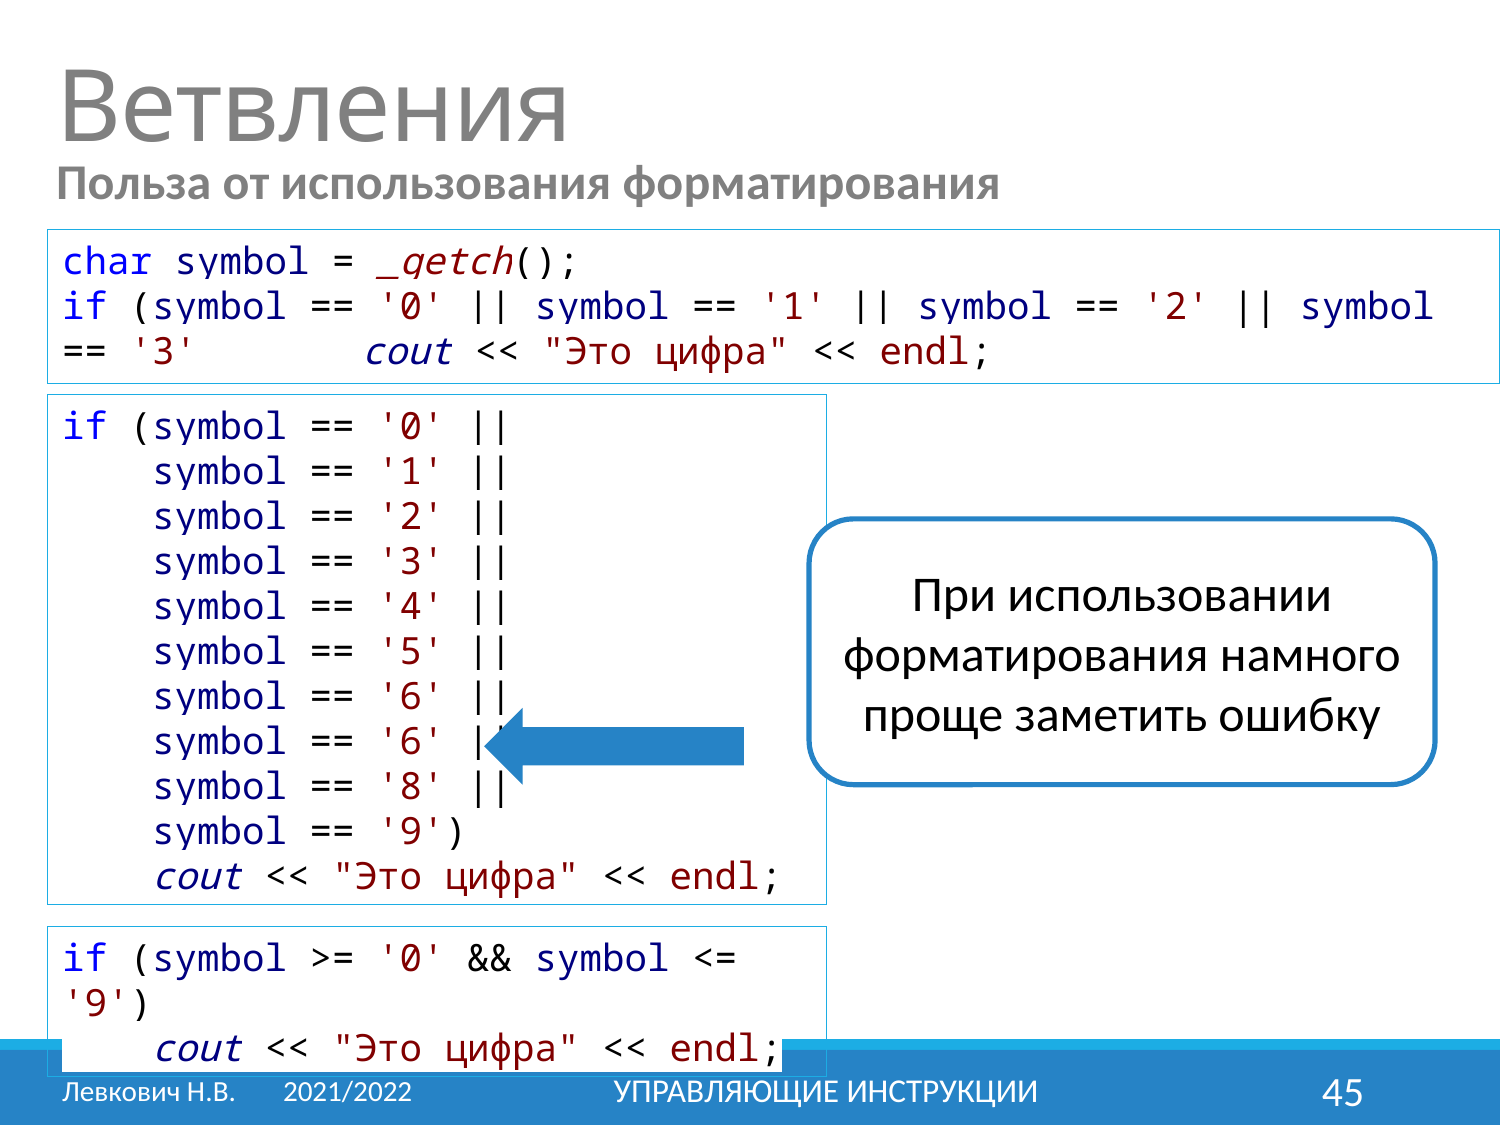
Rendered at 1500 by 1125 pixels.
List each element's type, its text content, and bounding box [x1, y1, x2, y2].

text_box Ветвления [41, 30, 1471, 192]
text_box if (symbol >= '0' && symbol <= '9') cout << "Это цифра" << endl; [47, 926, 827, 1077]
footer Управляющие инструкции [453, 1059, 1199, 1120]
text_box Польза от использования форматирования [41, 149, 1406, 232]
slide_number Левкович Н.В. 2021/2022 [47, 1077, 440, 1120]
text_box if (symbol == '0' || symbol == '1' || symbol == '2' || symbol == '3' || symbol == '4' || symbol == '5' || symbol == '6' || symbol == '6' || symbol == '8' || symbol == '9') cout << "Это цифра" << endl; [47, 394, 827, 905]
slide_number 45 [1218, 1059, 1380, 1120]
text_box char symbol = _getch(); if (symbol == '0' || symbol == '1' || symbol == '2' || symbol == '3' cout << "Это цифра" << endl; [47, 229, 1500, 384]
text_box При использовании форматирования намного проще заметить ошибку [807, 517, 1437, 786]
text_box [483, 706, 746, 786]
